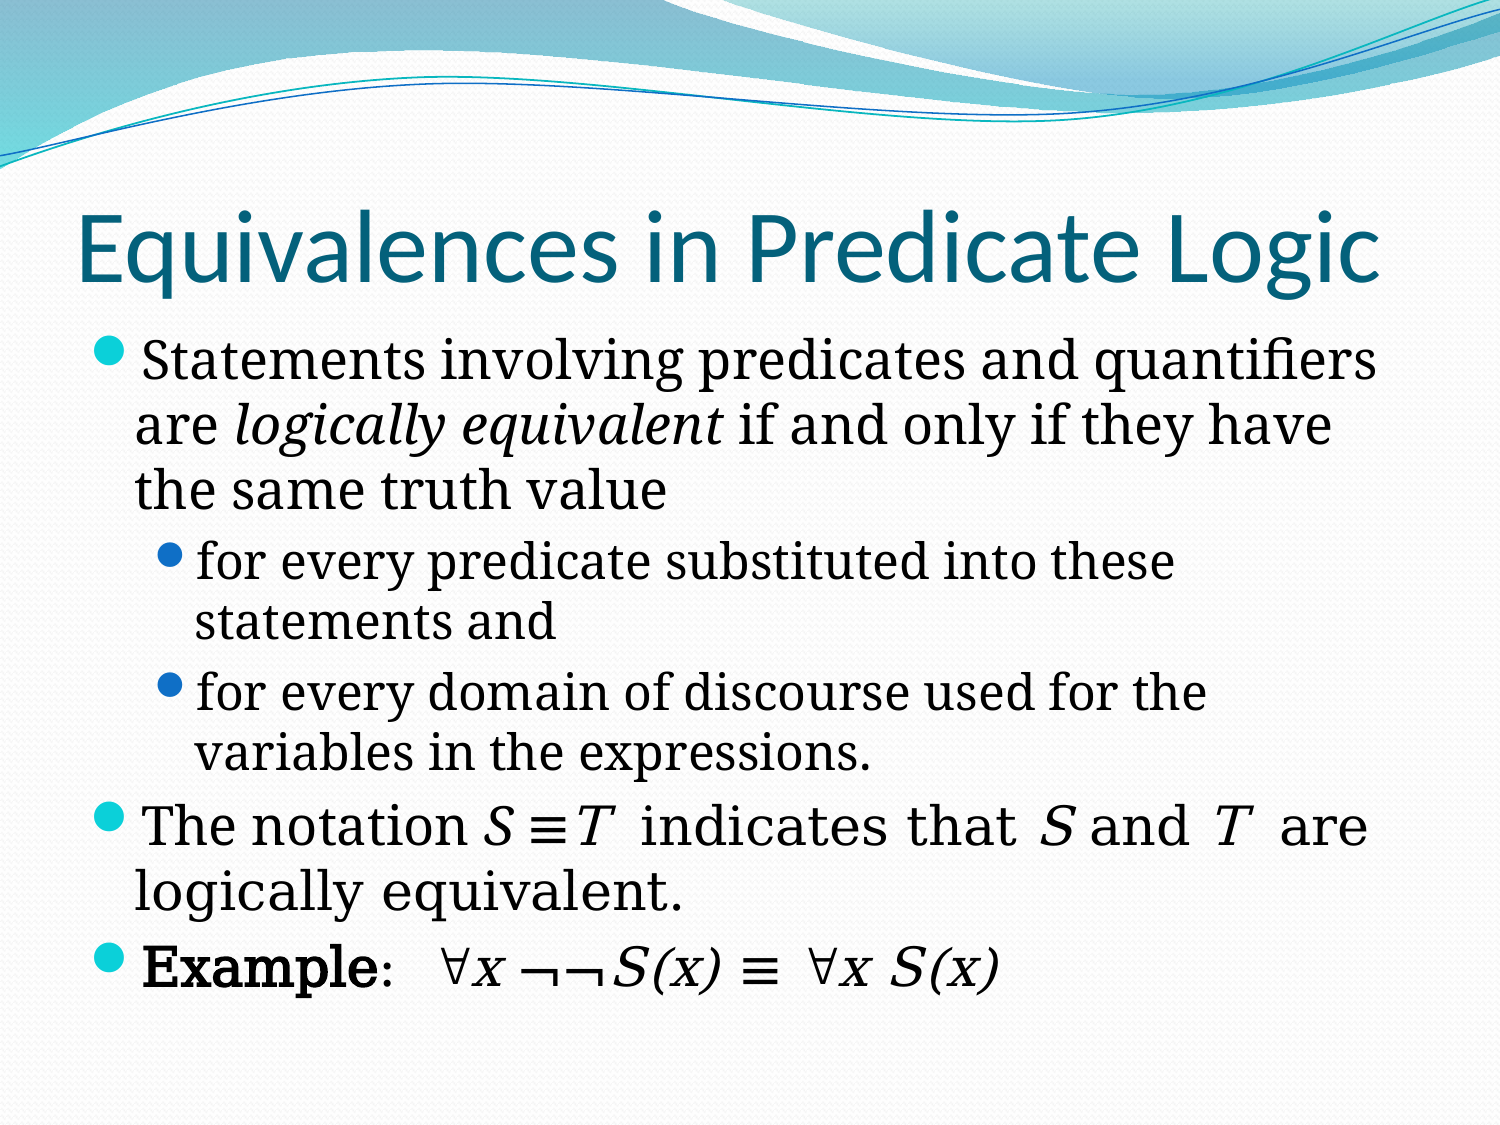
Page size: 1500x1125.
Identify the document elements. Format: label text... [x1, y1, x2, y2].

list Statements involving predicates and quantifiers are logically equivalent if and only if they have the same truth value for every predicate substituted into these statements and for every domain of discourse used for the variables in the expressions. The notation S ≡T indicates that S and T are logically equivalent. Example: x ¬¬S(x) ≡ x S(x) [75, 317, 1425, 1038]
title Equivalences in Predicate Logic [75, 115, 1425, 303]
